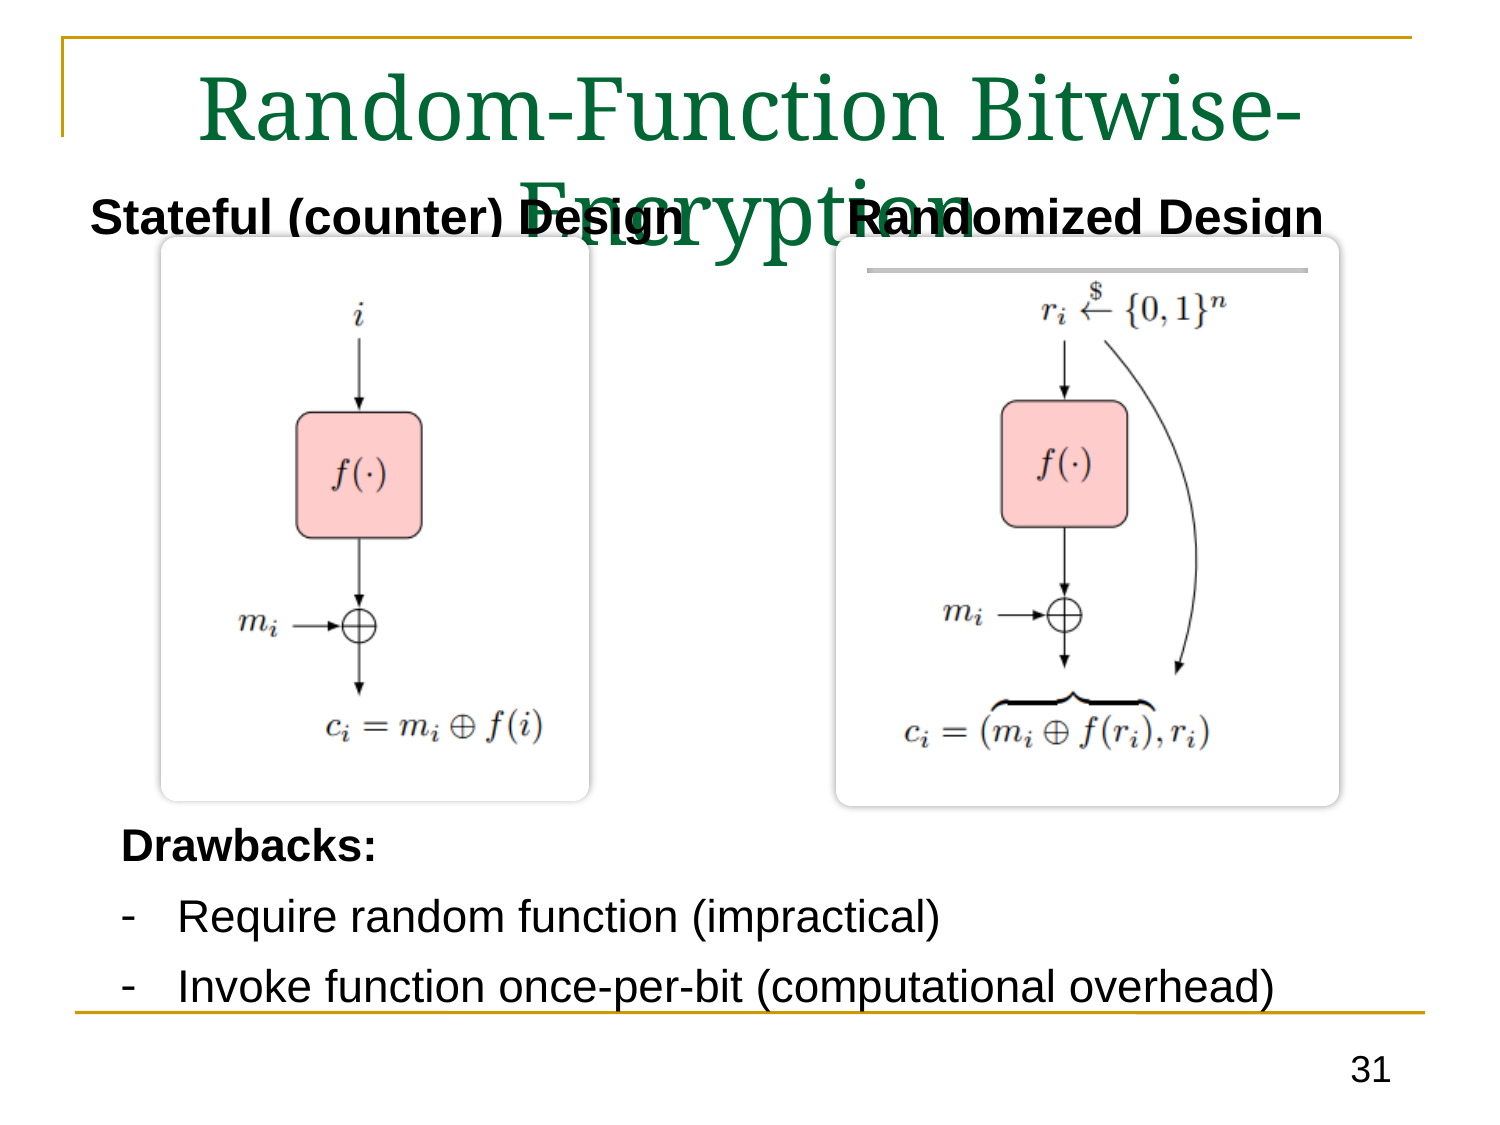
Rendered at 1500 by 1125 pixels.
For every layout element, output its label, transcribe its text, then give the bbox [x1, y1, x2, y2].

list Randomized Design [832, 146, 1425, 252]
list Stateful (counter) Design [75, 146, 738, 252]
picture [866, 267, 1309, 776]
picture [191, 267, 558, 770]
title Random-Function Bitwise-Encryption [75, 45, 1425, 233]
list Drawbacks: Require random function (impractical) Invoke function once-per-bit (computational overhead) [106, 807, 1394, 979]
slide_number 31 [1335, 1023, 1424, 1098]
